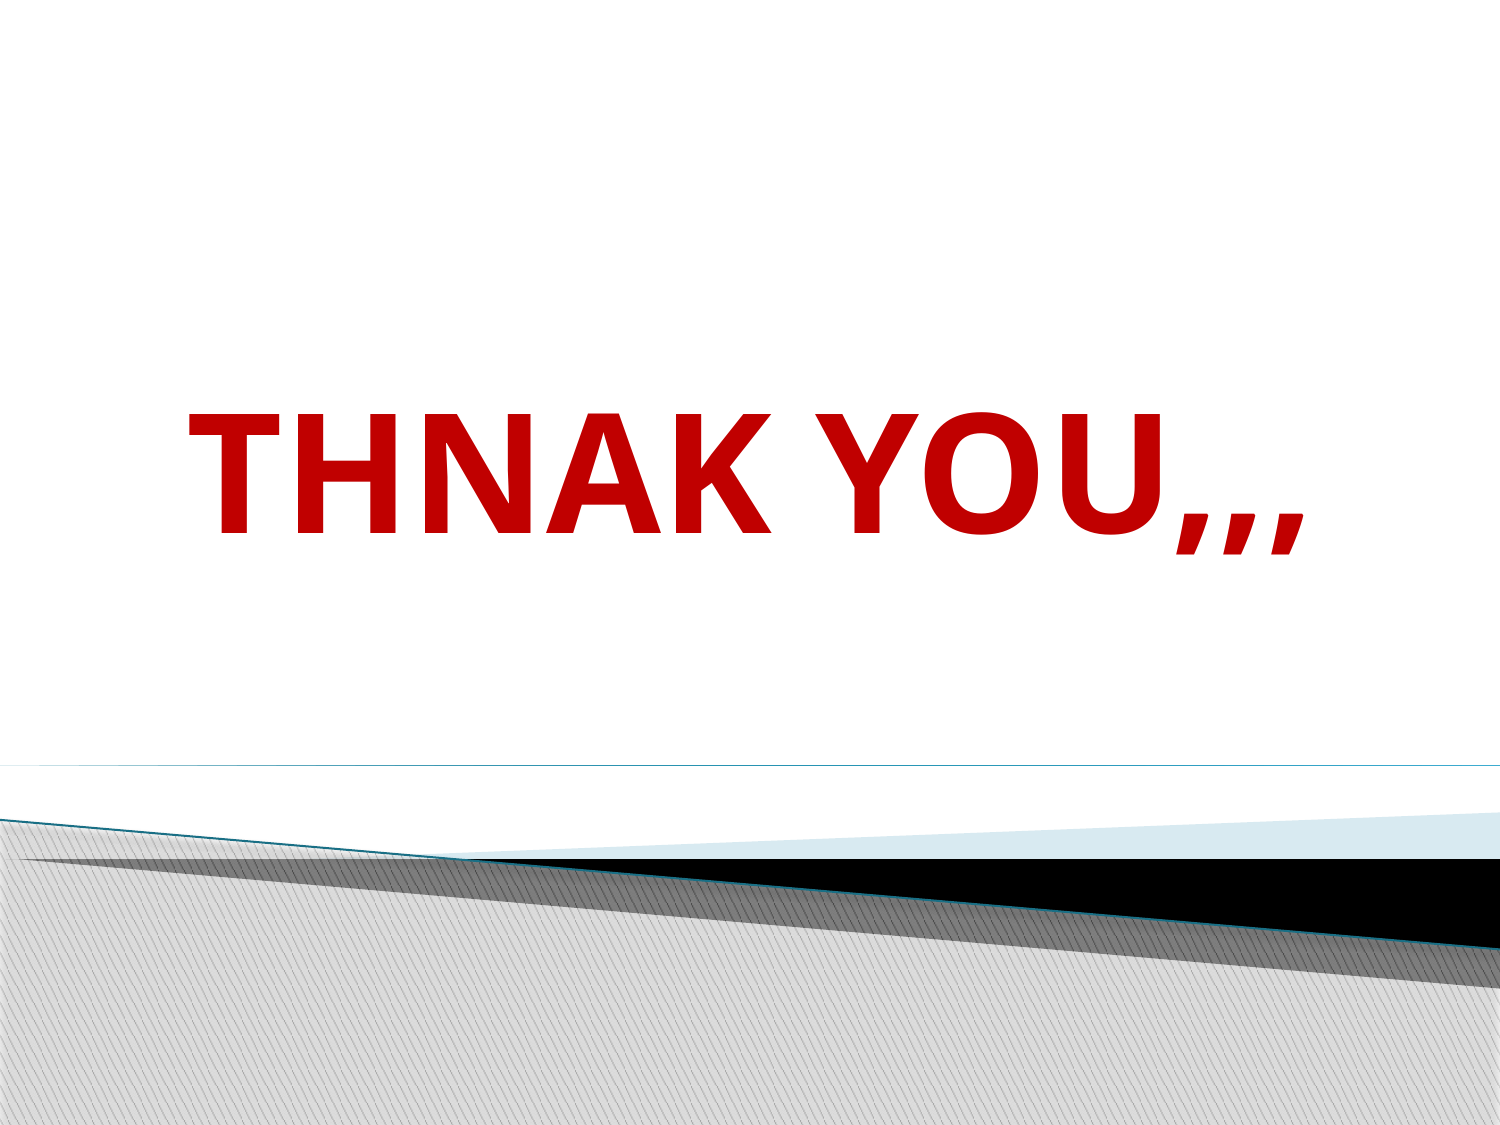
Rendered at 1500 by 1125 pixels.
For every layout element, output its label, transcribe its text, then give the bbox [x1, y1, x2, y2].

title THNAK YOU,,, [100, 255, 1329, 575]
picture [5, 859, 1500, 989]
